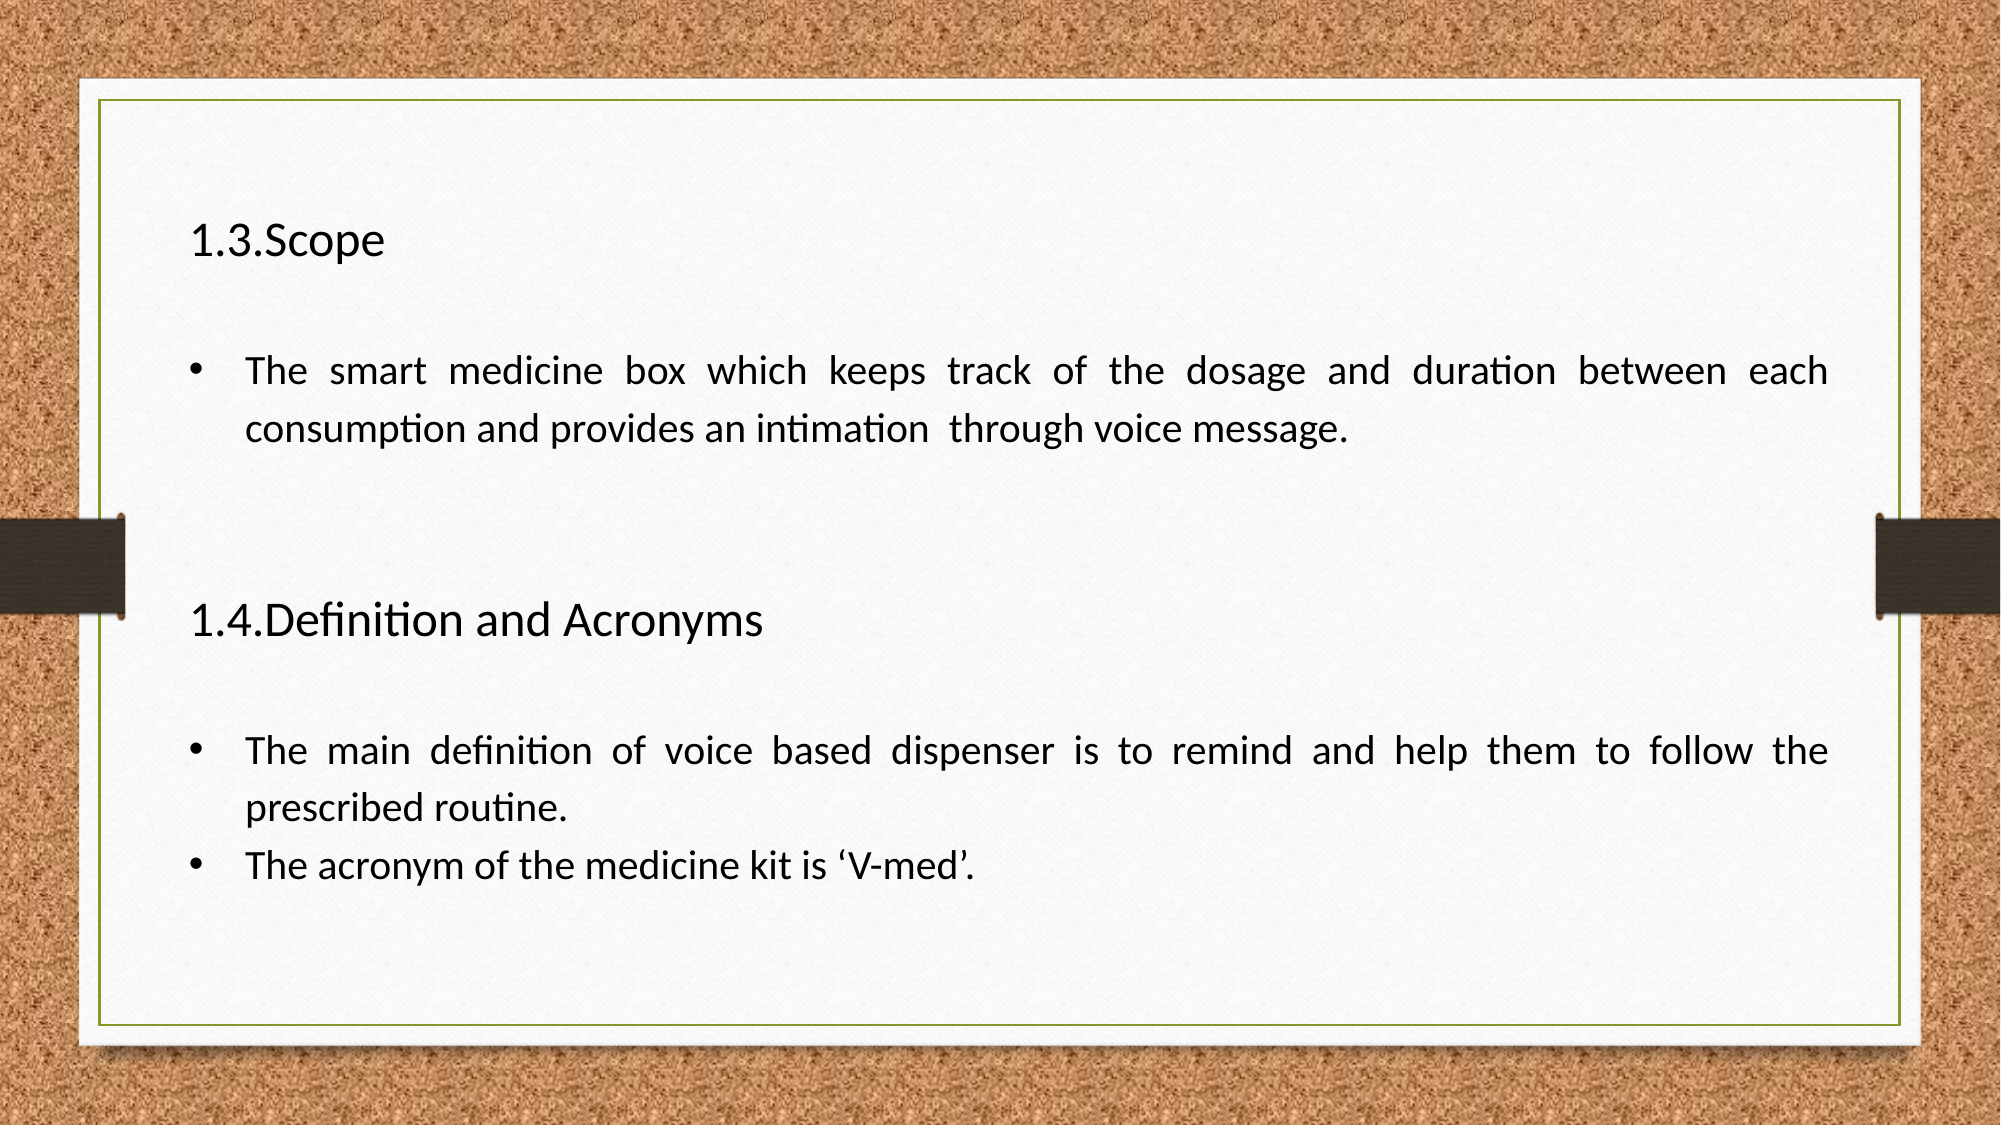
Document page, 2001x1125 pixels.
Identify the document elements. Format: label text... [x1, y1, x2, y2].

text_box 1.3.Scope The smart medicine box which keeps track of the dosage and duration between each consumption and provides an intimation through voice message. 1.4.Definition and Acronyms The main definition of voice based dispenser is to remind and help them to follow the prescribed routine. The acronym of the medicine kit is ‘V-med’. [99, 190, 1845, 927]
picture [0, 0, 2001, 1125]
